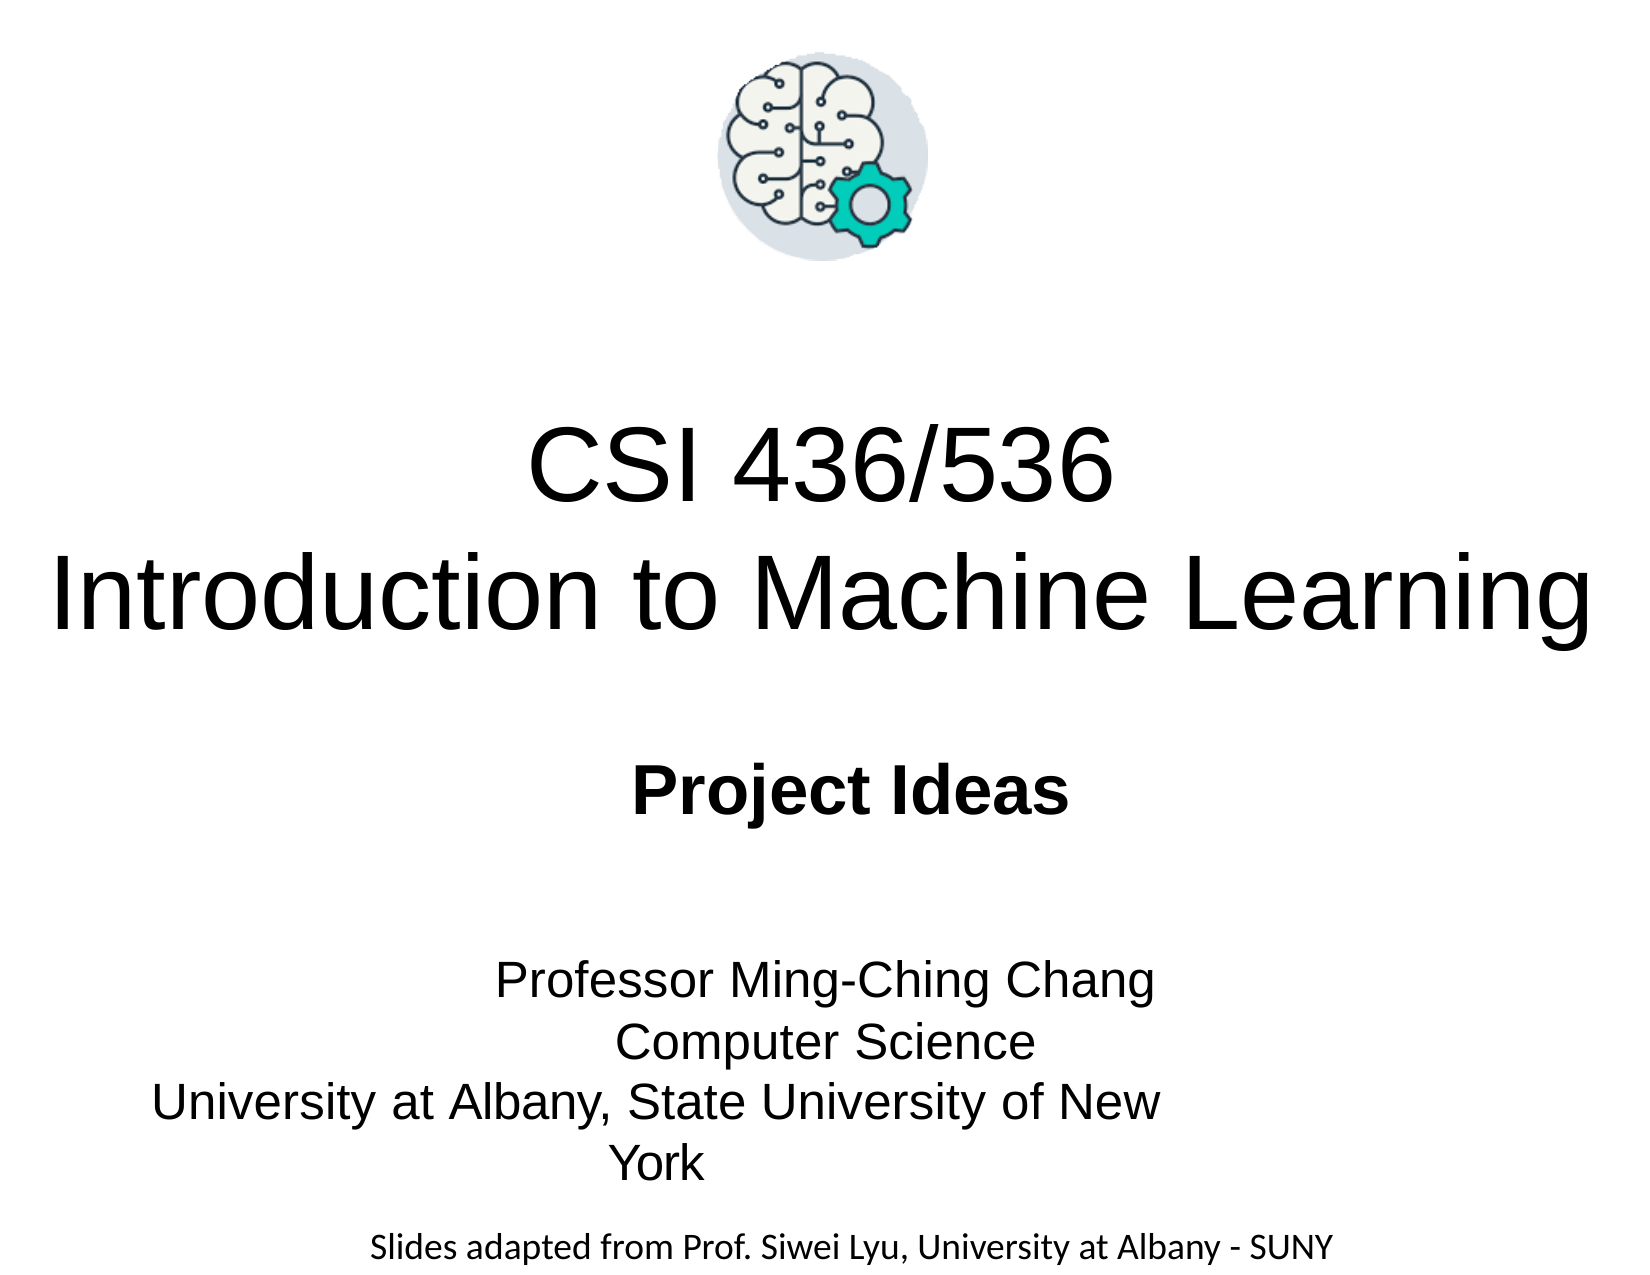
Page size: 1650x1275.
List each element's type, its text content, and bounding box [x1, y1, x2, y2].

title CSI 436/536 Introduction to Machine Learning [45, 393, 1599, 651]
text_box Professor Ming-Ching Chang Computer Science University at Albany, State University of New York [143, 942, 1507, 1191]
picture [715, 49, 928, 262]
text_box Slides adapted from Prof. Siwei Lyu, University at Albany - SUNY [355, 1214, 1358, 1275]
text_box Project Ideas [258, 741, 1450, 829]
